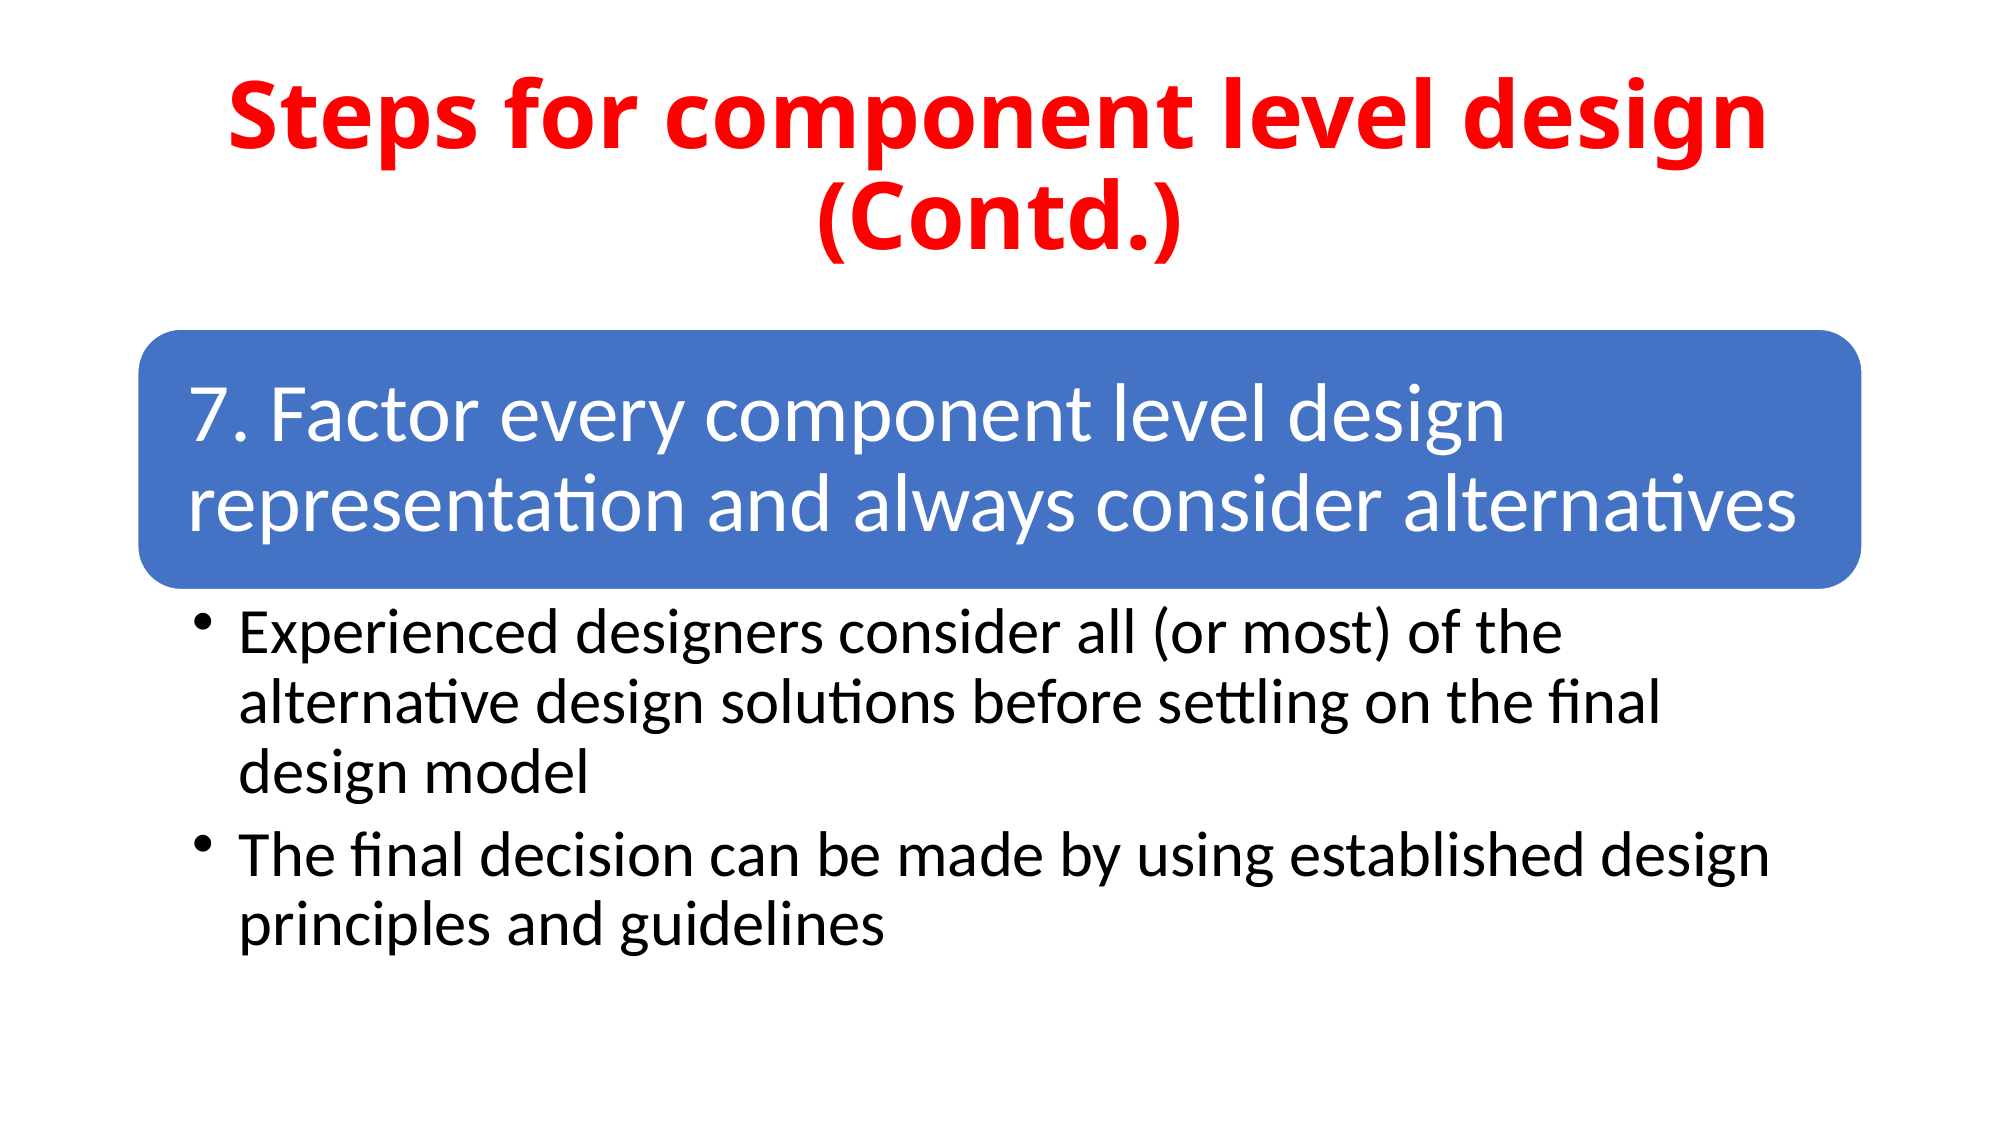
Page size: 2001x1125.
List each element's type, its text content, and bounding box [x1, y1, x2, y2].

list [137, 299, 1863, 1014]
title Steps for component level design (Contd.) [137, 59, 1863, 278]
